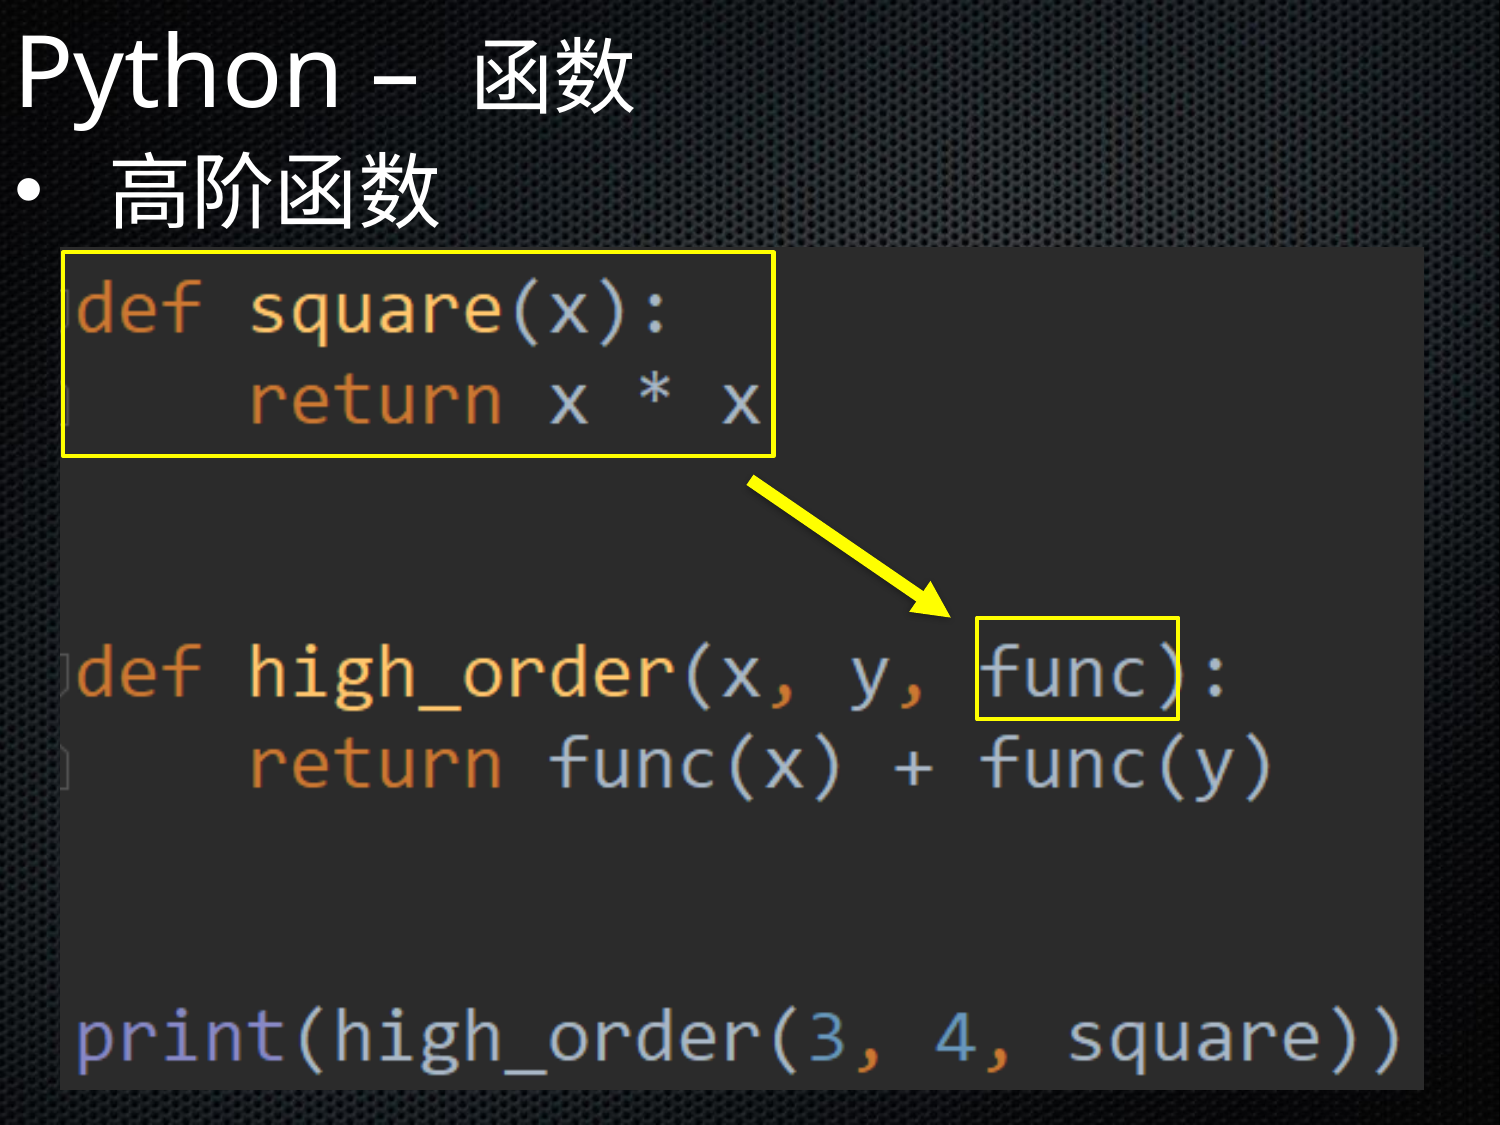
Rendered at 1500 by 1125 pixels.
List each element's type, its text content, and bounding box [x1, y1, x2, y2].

text_box Python – 函数 [0, 0, 1393, 131]
text_box 高阶函数 [0, 131, 1465, 247]
picture [0, 0, 1500, 1125]
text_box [749, 479, 951, 618]
